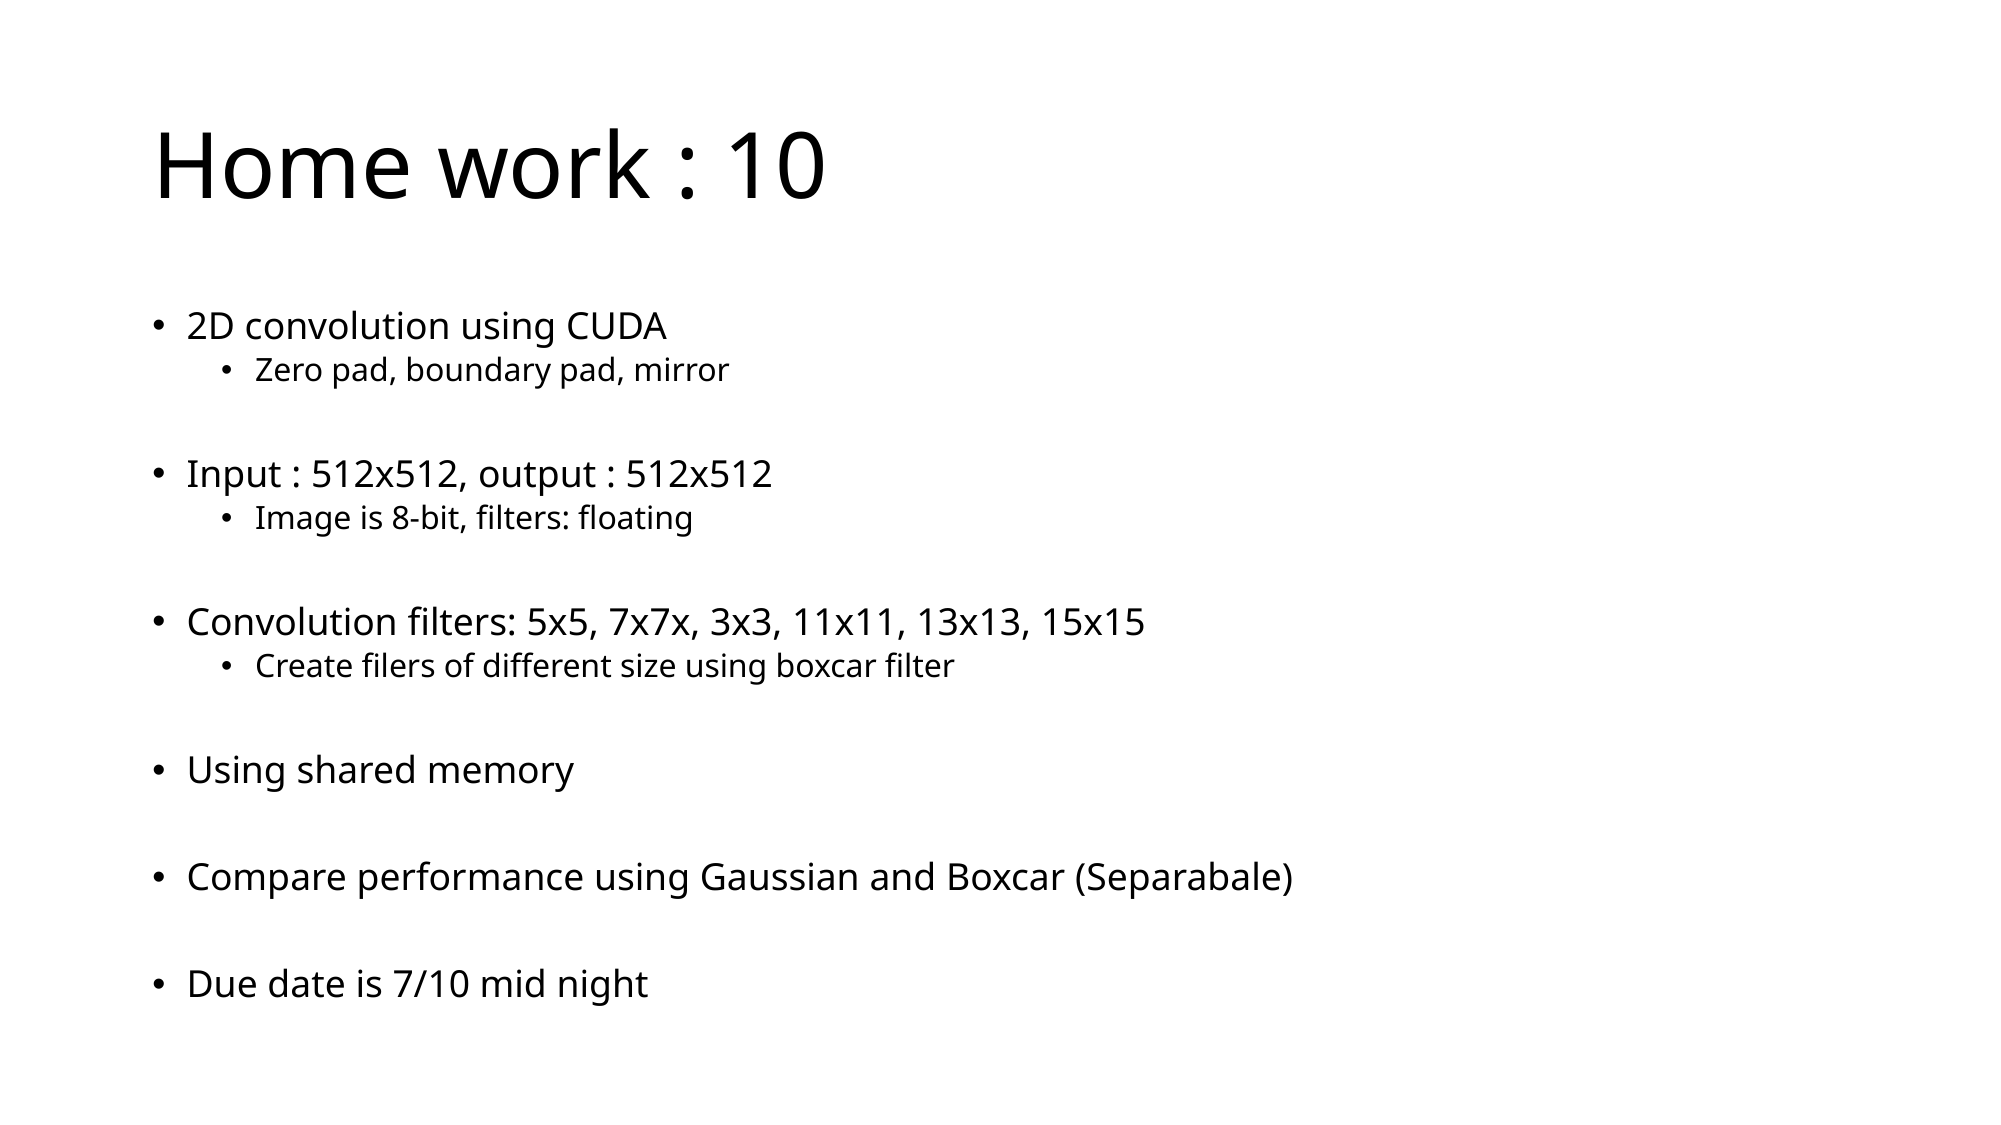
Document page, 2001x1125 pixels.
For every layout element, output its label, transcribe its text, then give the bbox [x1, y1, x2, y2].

title Home work : 10 [137, 59, 1863, 278]
list 2D convolution using CUDA Zero pad, boundary pad, mirror Input : 512x512, output : 512x512 Image is 8-bit, filters: floating Convolution filters: 5x5, 7x7x, 3x3, 11x11, 13x13, 15x15 Create filers of different size using boxcar filter Using shared memory Compare performance using Gaussian and Boxcar (Separabale) Due date is 7/10 mid night [137, 299, 1863, 1014]
